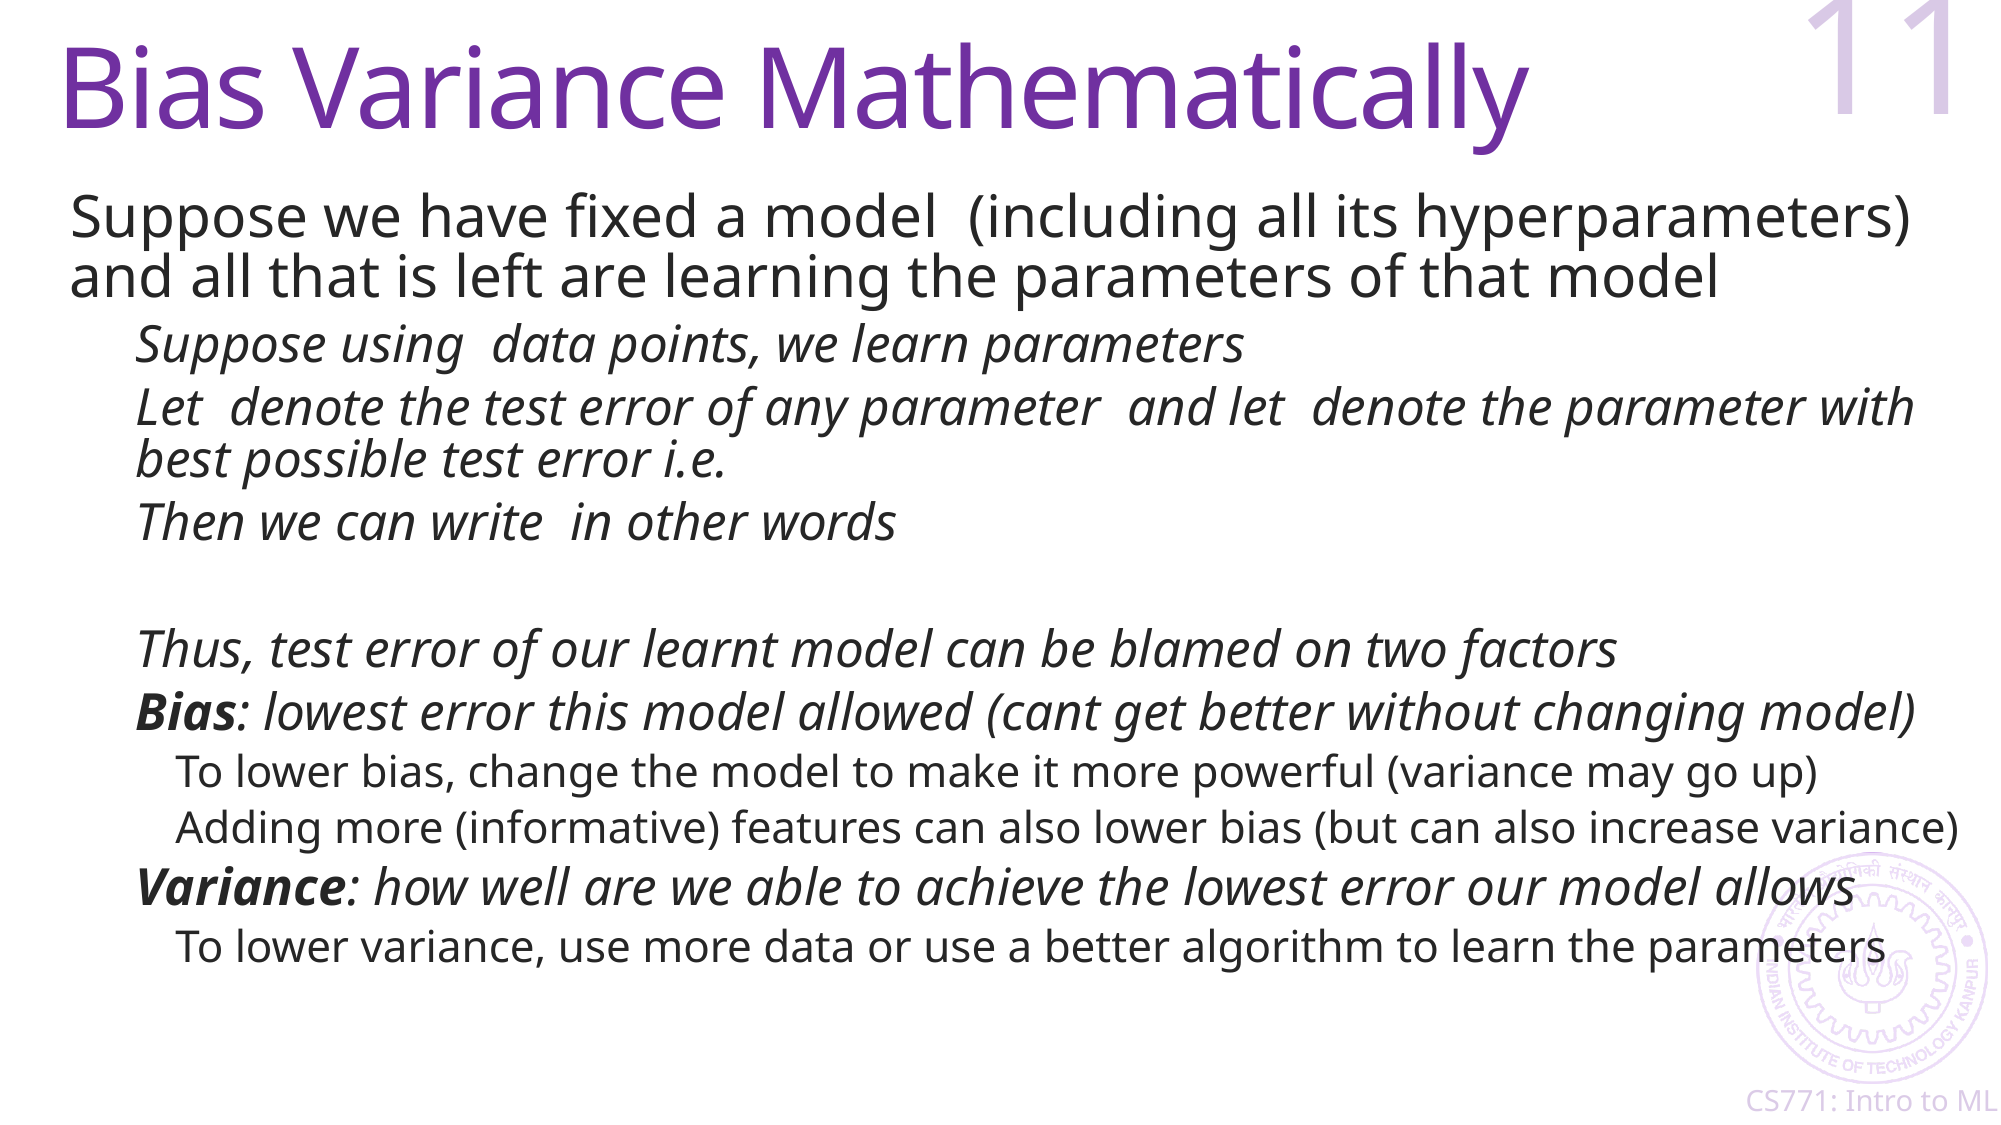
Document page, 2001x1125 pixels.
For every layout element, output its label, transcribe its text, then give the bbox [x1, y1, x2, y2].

slide_number 11 [1520, 6, 2000, 183]
title Bias Variance Mathematically [41, 5, 1945, 183]
